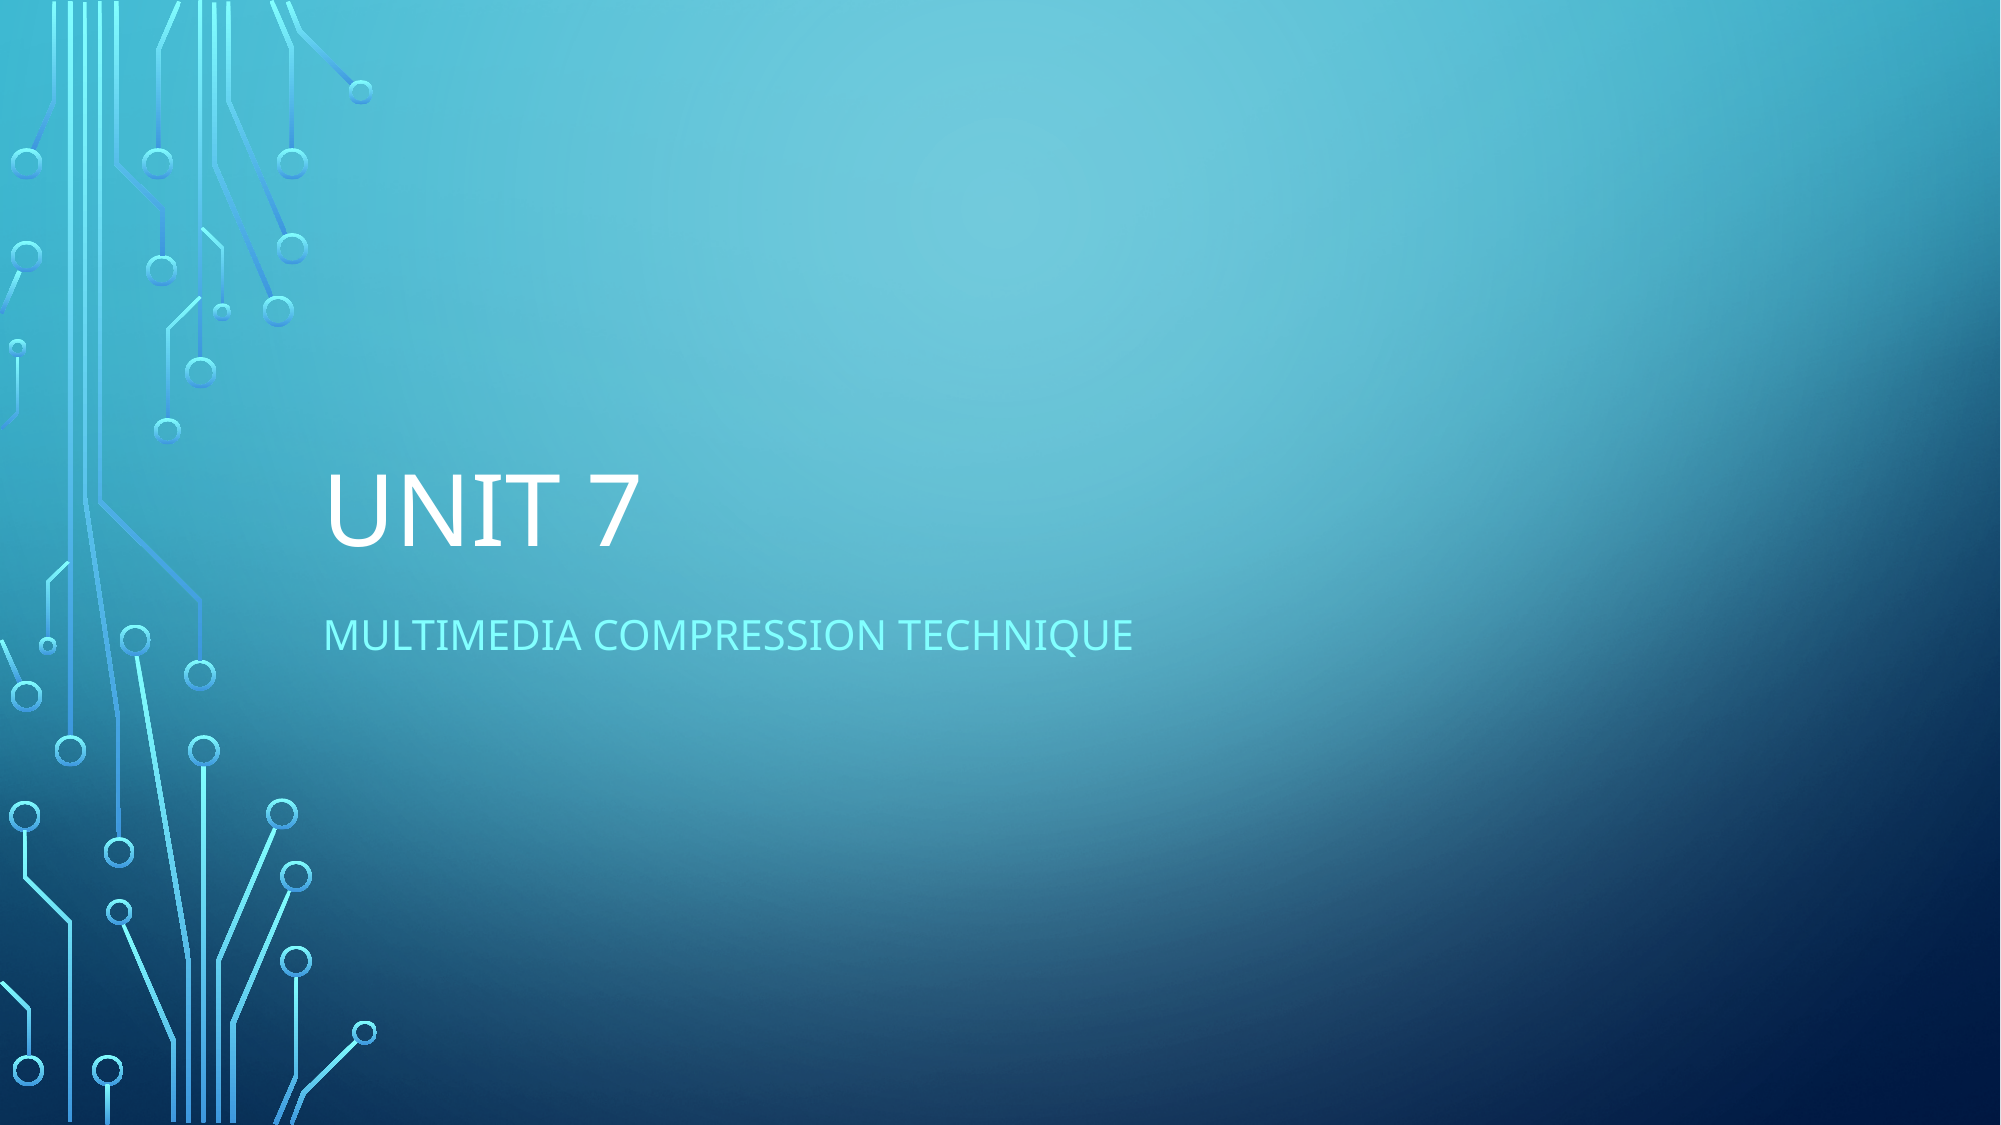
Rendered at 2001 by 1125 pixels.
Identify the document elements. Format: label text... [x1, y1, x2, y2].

subtitle Multimedia compression technique [307, 590, 1750, 863]
title UNIT 7 [307, 184, 1750, 576]
